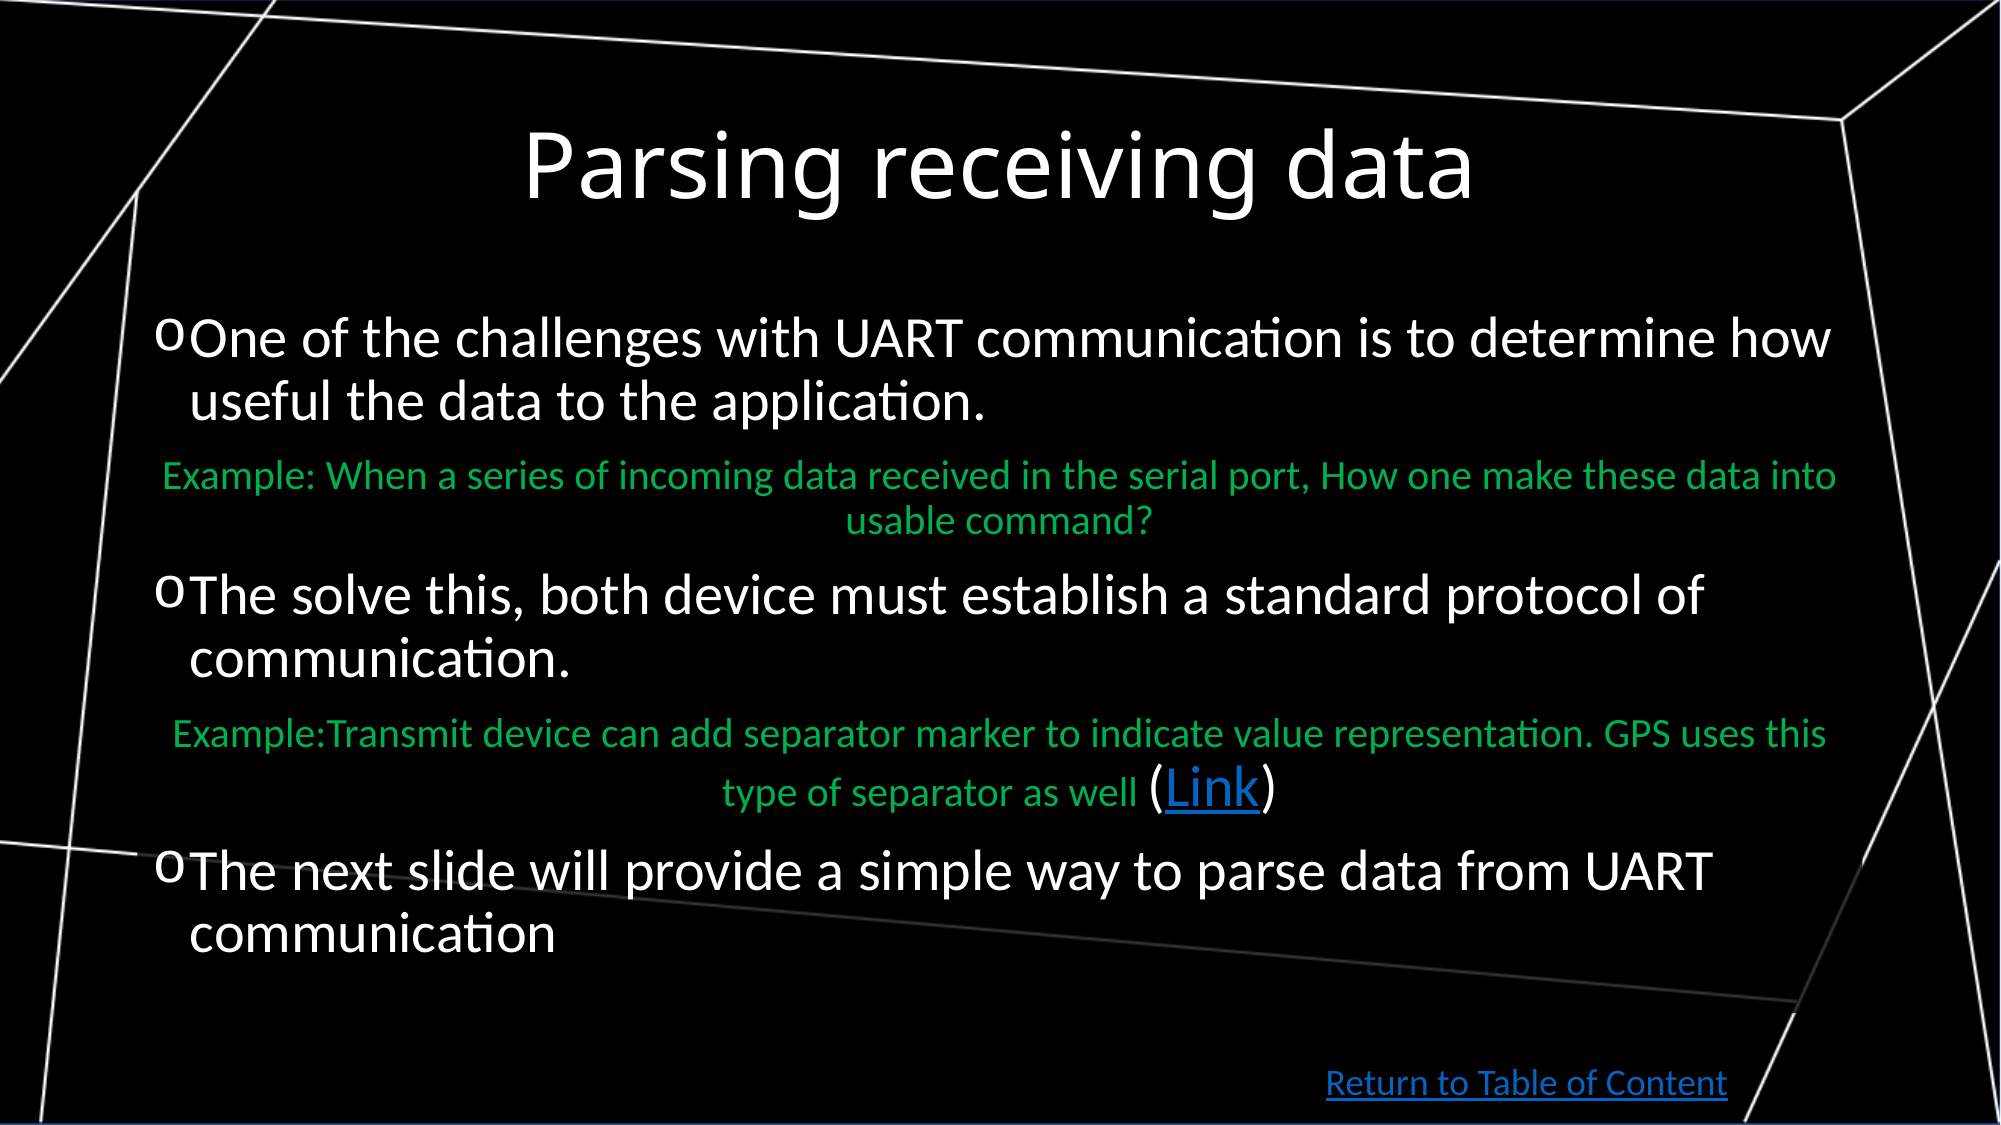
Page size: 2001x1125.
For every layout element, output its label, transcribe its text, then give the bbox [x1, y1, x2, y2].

text_box Return to Table of Content [1310, 1050, 1777, 1111]
title Parsing receiving data [137, 59, 1863, 278]
picture [0, 0, 2001, 1125]
list One of the challenges with UART communication is to determine how useful the data to the application. Example: When a series of incoming data received in the serial port, How one make these data into usable command? The solve this, both device must establish a standard protocol of communication. Example:Transmit device can add separator marker to indicate value representation. GPS uses this type of separator as well (Link) The next slide will provide a simple way to parse data from UART communication [137, 299, 1863, 1014]
